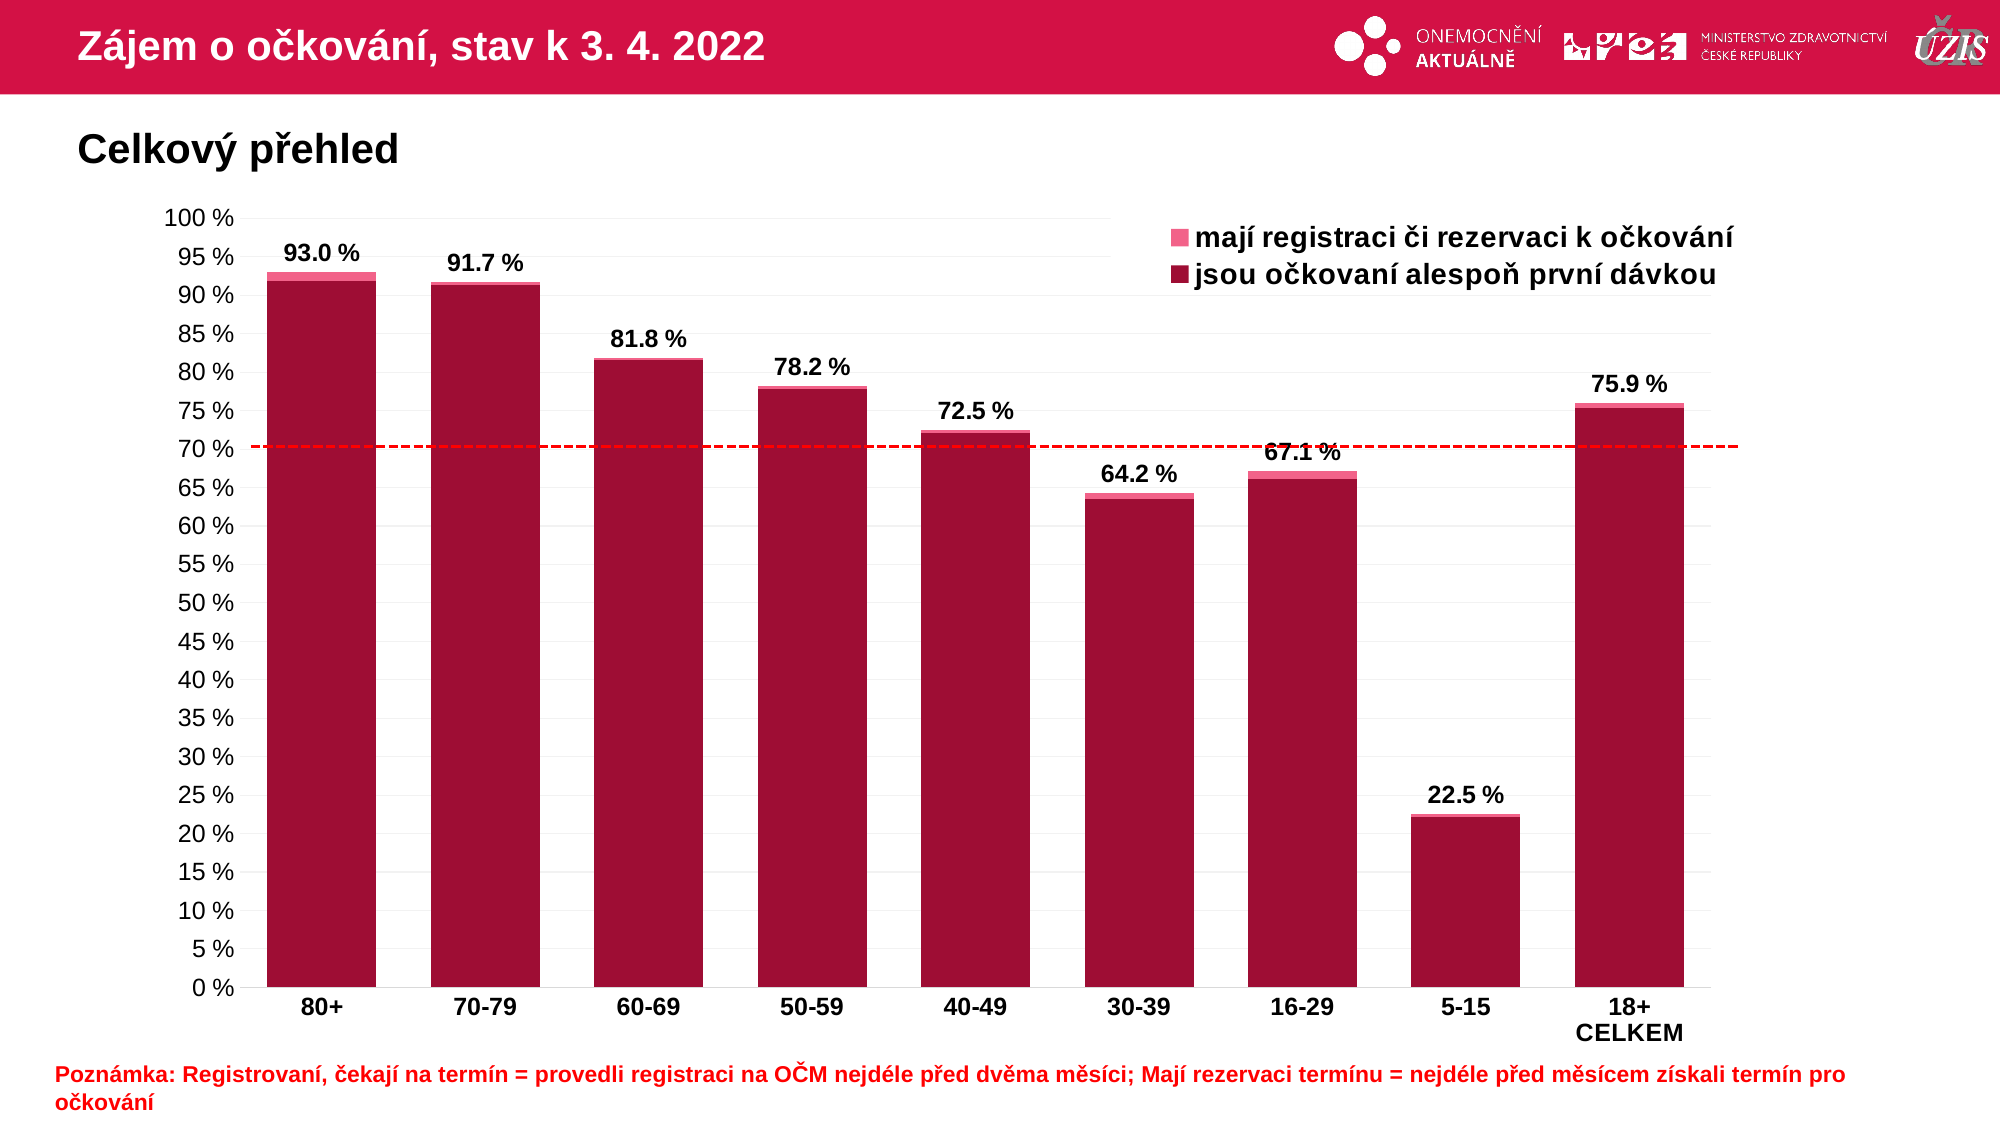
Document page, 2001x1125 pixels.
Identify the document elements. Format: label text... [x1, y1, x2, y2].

chart [163, 190, 1822, 1051]
title Zájem o očkování, stav k 3. 4. 2022 [62, 0, 948, 95]
picture [1334, 16, 1542, 76]
picture [1563, 31, 1888, 60]
text_box Celkový přehled [62, 113, 1922, 179]
text_box Poznámka: Registrovaní, čekají na termín = provedli registraci na OČM nejdéle před dvěma měsíci; Mají rezervaci termínu = nejdéle před měsícem získali termín pro očkování [40, 1052, 1962, 1123]
picture [1915, 15, 1989, 66]
